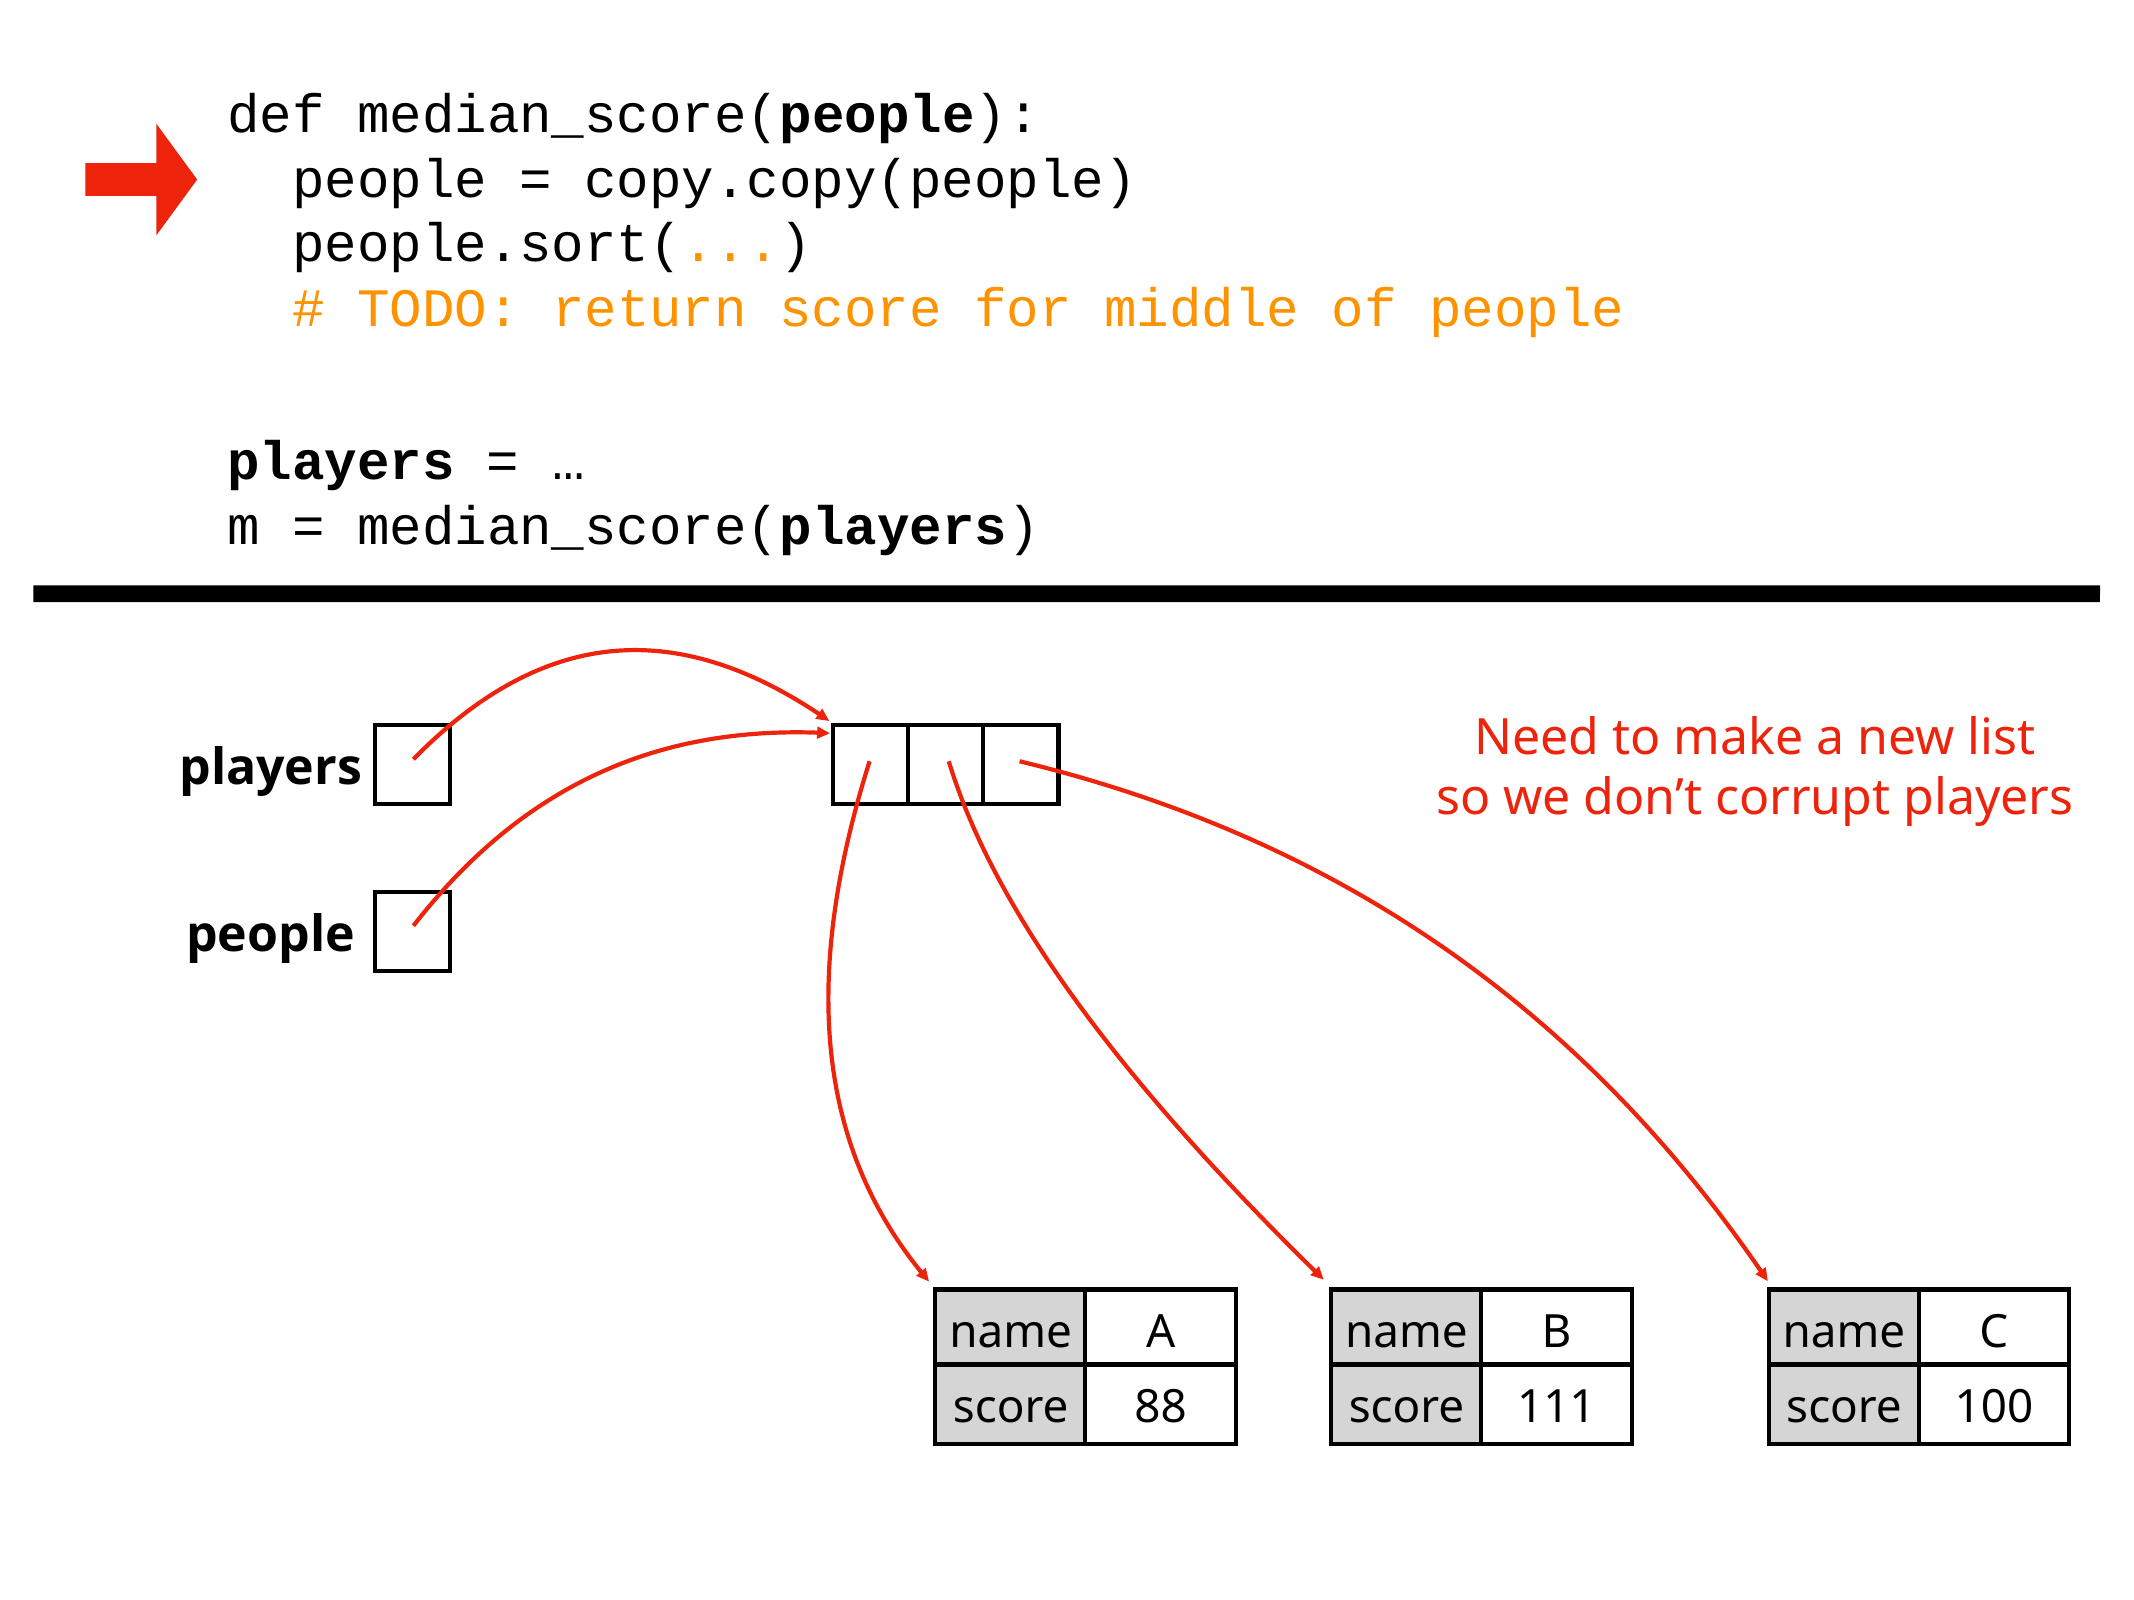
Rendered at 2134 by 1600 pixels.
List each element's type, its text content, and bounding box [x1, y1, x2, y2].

text_box [413, 649, 830, 760]
text_box 88 [1085, 1364, 1236, 1444]
text_box [374, 891, 451, 971]
text_box name [1331, 1289, 1481, 1364]
text_box C [1918, 1289, 2070, 1364]
text_box [85, 123, 198, 236]
text_box [828, 761, 929, 1282]
text_box name [935, 1289, 1085, 1364]
text_box 111 [1481, 1364, 1632, 1444]
text_box [413, 726, 830, 926]
text_box [983, 725, 1059, 805]
text_box [833, 725, 908, 805]
text_box score [1768, 1364, 1918, 1444]
text_box name [1768, 1289, 1918, 1364]
text_box A [1085, 1289, 1236, 1364]
text_box [948, 761, 1324, 1280]
text_box [908, 725, 983, 805]
text_box people [177, 892, 364, 970]
text_box [1019, 761, 1768, 1282]
text_box Need to make a new list so we don’t corrupt players [1427, 696, 2083, 833]
text_box score [935, 1364, 1085, 1444]
text_box score [1331, 1364, 1481, 1444]
text_box 100 [1918, 1364, 2070, 1444]
text_box [374, 725, 451, 805]
text_box B [1481, 1289, 1632, 1364]
list def median_score(people): people = copy.copy(people) people.sort(...) # TODO: return score for middle of people players = … m = median_score(players) [218, 69, 2041, 593]
list def median_score(people): people = copy.copy(people) people.sort(...) # TODO: return score for middle of people players = … m = median_score(players) [218, 594, 2041, 726]
text_box players [171, 726, 371, 803]
